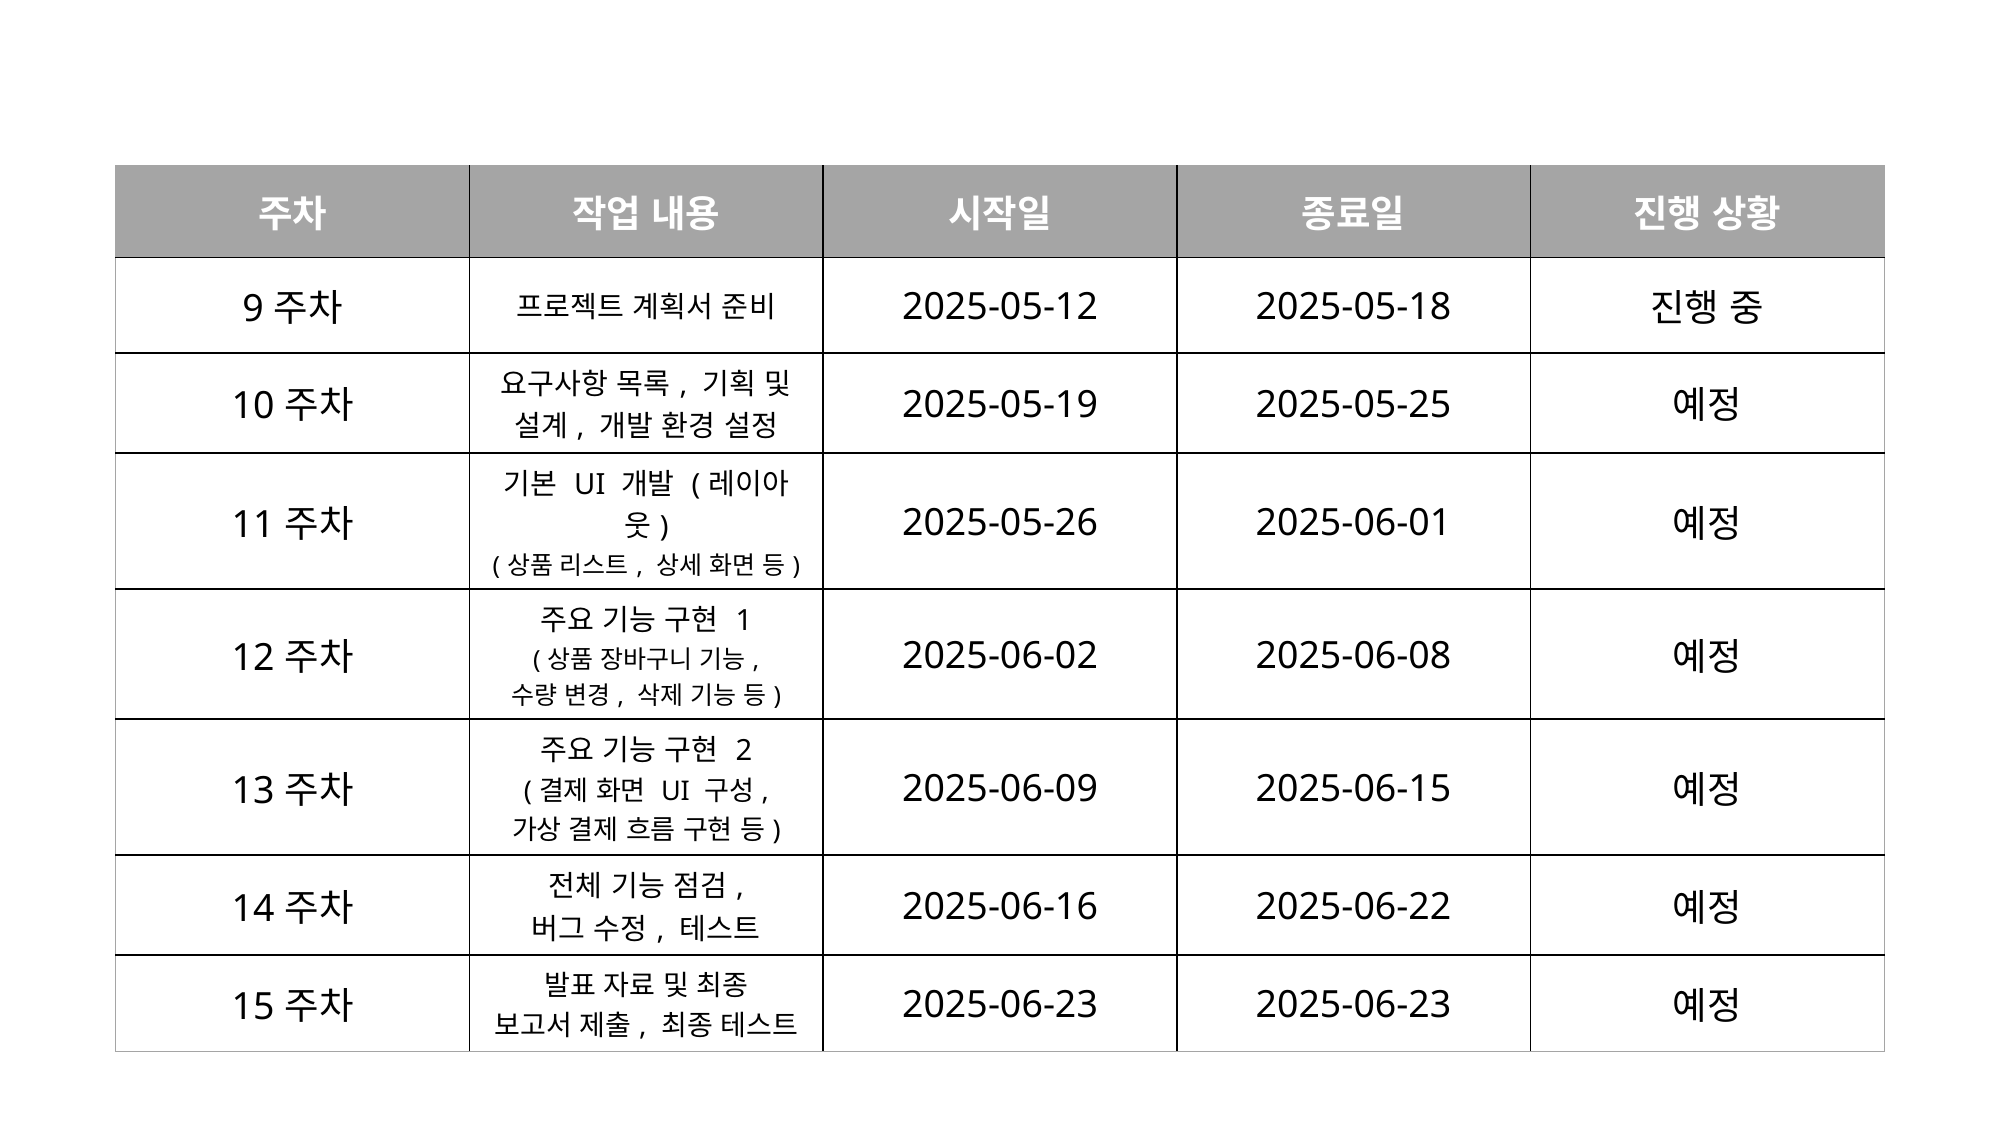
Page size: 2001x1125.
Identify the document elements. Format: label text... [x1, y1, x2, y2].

table_cell 10주차 [116, 354, 469, 452]
table_cell 2025-06-01 [1178, 454, 1530, 588]
table_header 진행 상황 [1531, 166, 1884, 257]
table_header 작업 내용 [470, 166, 822, 257]
table_cell 주요 기능 구현 2 (결제 화면 UI 구성, 가상 결제 흐름 구현 등) [470, 720, 822, 854]
table_cell 2025-06-08 [1178, 590, 1530, 718]
table_cell 2025-05-18 [1178, 258, 1530, 352]
table_cell 2025-05-19 [824, 354, 1176, 452]
table_cell 2025-05-12 [824, 258, 1176, 352]
table_cell 2025-06-02 [824, 590, 1176, 718]
table_header 종료일 [1178, 166, 1530, 257]
table_cell 9주차 [116, 258, 469, 352]
table_cell 예정 [1531, 956, 1884, 1051]
table_cell 2025-06-16 [824, 856, 1176, 954]
table_cell 2025-05-25 [1178, 354, 1530, 452]
table_cell 프로젝트 계획서 준비 [470, 258, 822, 352]
table_cell 주요 기능 구현 1 (상품 장바구니 기능, 수량 변경, 삭제 기능 등) [470, 590, 822, 718]
table_cell 2025-05-26 [824, 454, 1176, 588]
table_cell 예정 [1531, 856, 1884, 954]
table_cell 요구사항 목록, 기획 및 설계, 개발 환경 설정 [470, 354, 822, 452]
table_cell 11주차 [116, 454, 469, 588]
table_cell 2025-06-22 [1178, 856, 1530, 954]
table_cell 2025-06-09 [824, 720, 1176, 854]
table_cell 예정 [1531, 354, 1884, 452]
table_cell 12주차 [116, 590, 469, 718]
table_header 시작일 [824, 166, 1176, 257]
table_cell 진행 중 [1531, 258, 1884, 352]
table_cell 2025-06-15 [1178, 720, 1530, 854]
table_cell 13주차 [116, 720, 469, 854]
table_cell 발표 자료 및 최종 보고서 제출, 최종 테스트 [470, 956, 822, 1051]
table_cell 기본 UI 개발 (레이아웃) (상품 리스트, 상세 화면 등) [470, 454, 822, 588]
table_header 주차 [116, 166, 469, 257]
table_cell 예정 [1531, 720, 1884, 854]
table_cell 예정 [1531, 590, 1884, 718]
table_cell 15주차 [116, 956, 469, 1051]
table_cell 2025-06-23 [1178, 956, 1530, 1051]
table_cell 2025-06-23 [824, 956, 1176, 1051]
table_cell 14주차 [116, 856, 469, 954]
table_cell 전체 기능 점검, 버그 수정, 테스트 [470, 856, 822, 954]
table_cell 예정 [1531, 454, 1884, 588]
